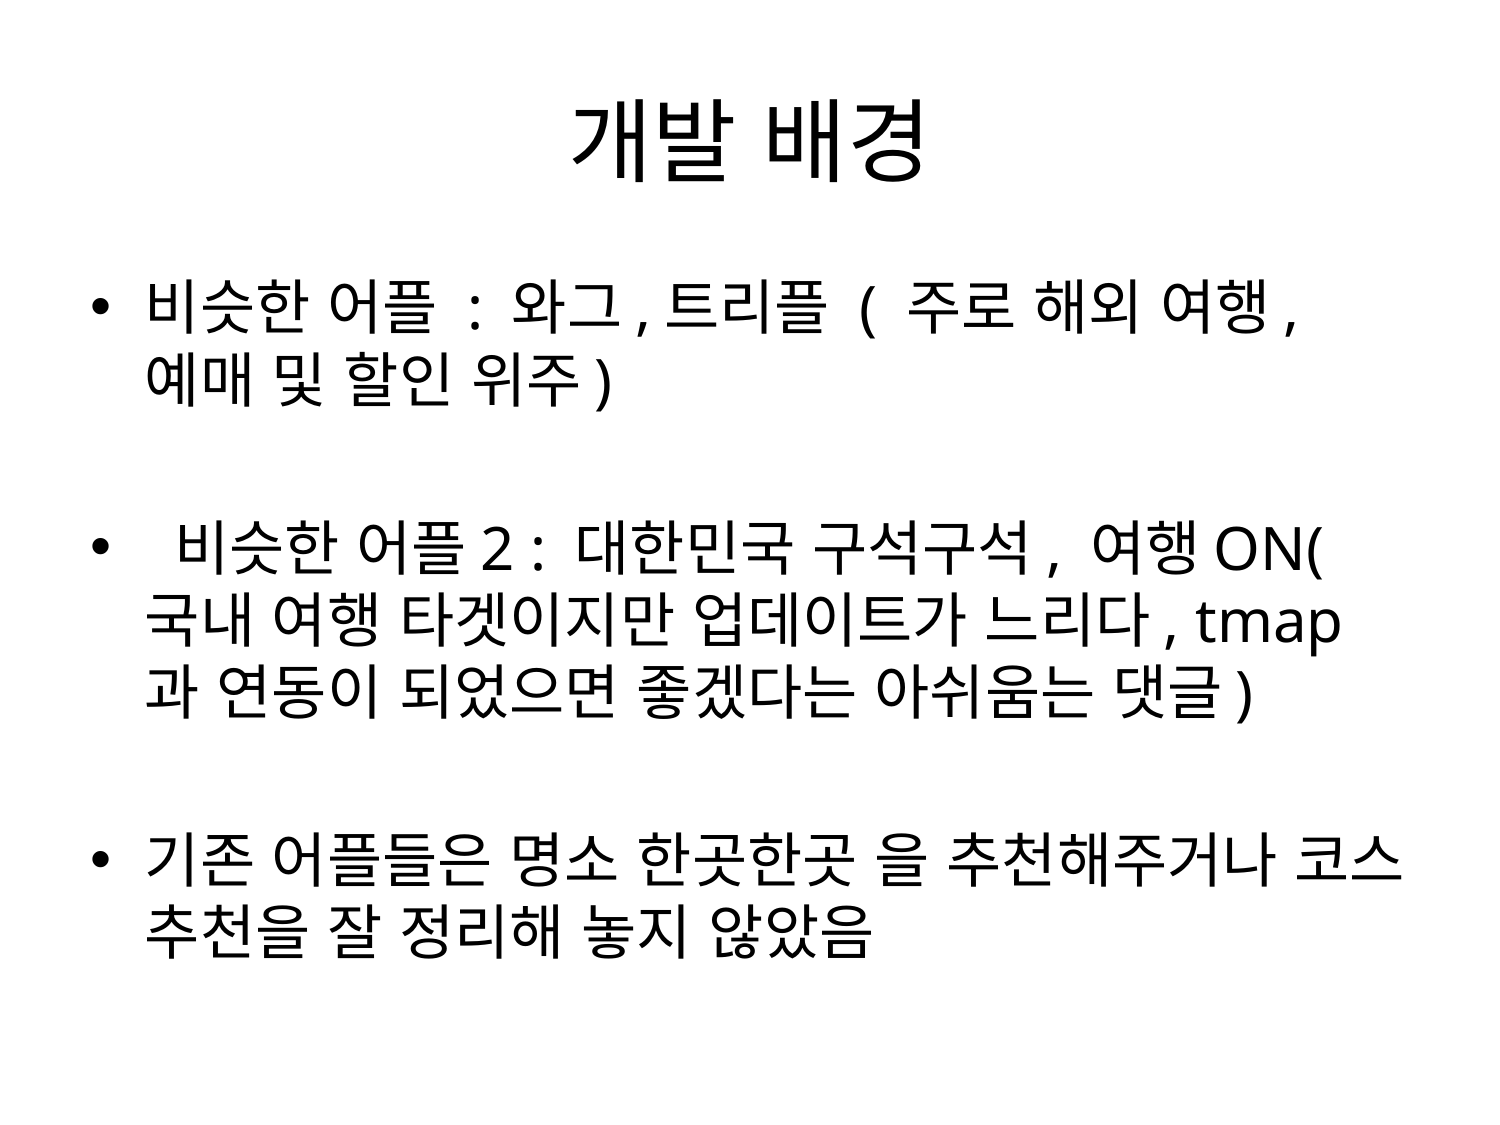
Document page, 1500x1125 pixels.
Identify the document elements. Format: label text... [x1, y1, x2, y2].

title 개발 배경 [75, 45, 1425, 233]
list 비슷한 어플 : 와그,트리플 ( 주로 해외 여행, 예매 및 할인 위주) 비슷한 어플2 : 대한민국 구석구석, 여행ON( 국내 여행 타겟이지만 업데이트가 느리다, tmap과 연동이 되었으면 좋겠다는 아쉬움는 댓글) 기존 어플들은 명소 한곳한곳 을 추천해주거나 코스 추천을 잘 정리해 놓지 않았음 [75, 262, 1425, 1005]
